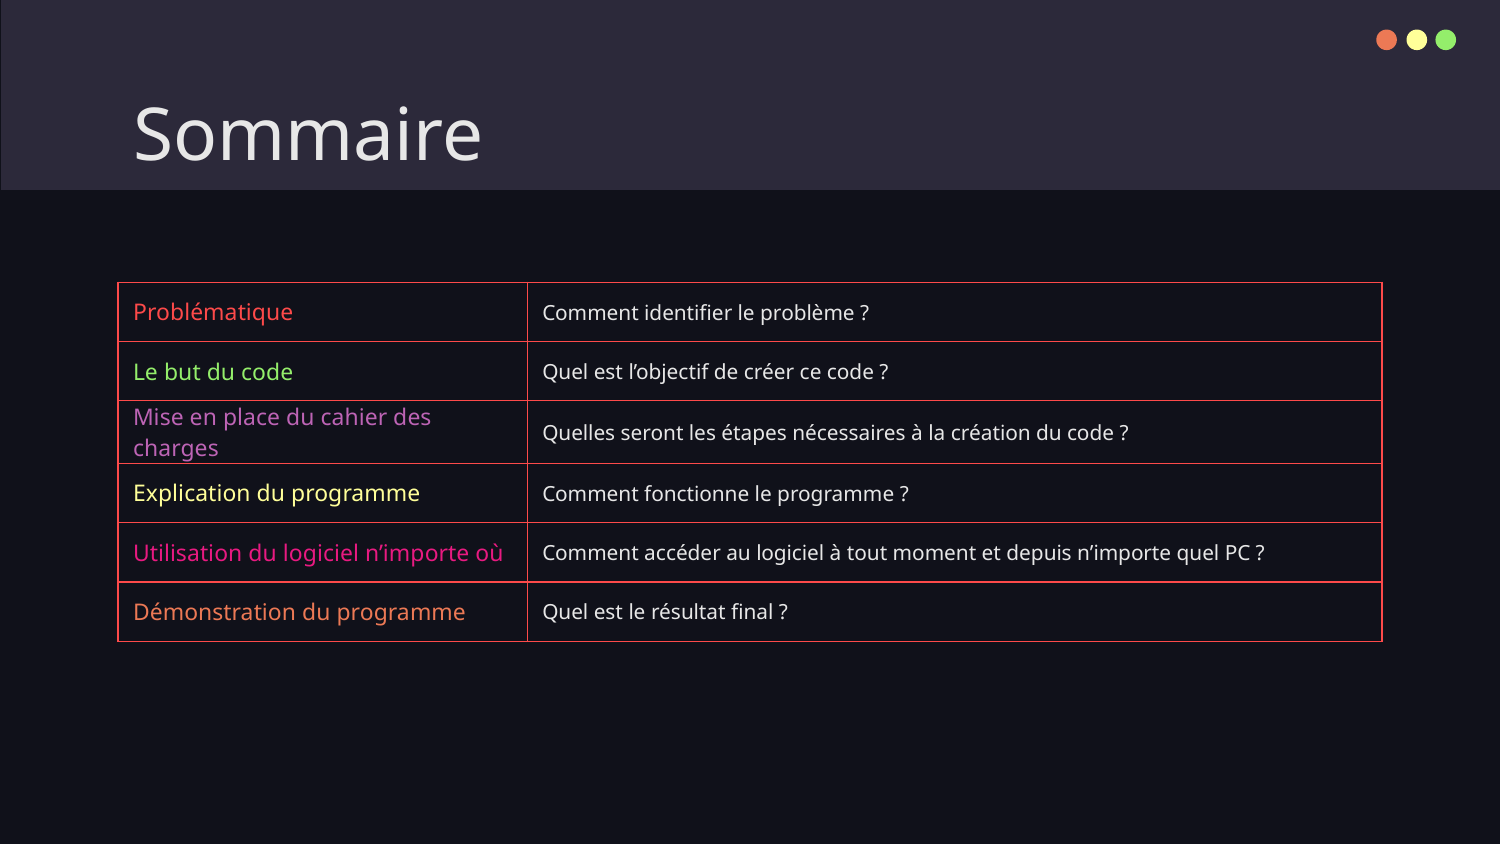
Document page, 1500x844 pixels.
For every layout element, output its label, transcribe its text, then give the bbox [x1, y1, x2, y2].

table_header Problématique [119, 283, 527, 341]
title Sommaire [118, 72, 1382, 167]
table_cell Utilisation du logiciel n’importe où [119, 523, 527, 581]
table_cell Quelles seront les étapes nécessaires à la création du code ? [528, 401, 1381, 463]
table_cell Le but du code [119, 342, 527, 400]
table_header Comment identifier le problème ? [528, 283, 1381, 341]
table_cell Quel est le résultat final ? [528, 583, 1381, 641]
table_cell Démonstration du programme [119, 583, 527, 641]
table_cell Comment fonctionne le programme ? [528, 464, 1381, 522]
table_cell Quel est l’objectif de créer ce code ? [528, 342, 1381, 400]
table_cell Explication du programme [119, 464, 527, 522]
table_cell Comment accéder au logiciel à tout moment et depuis n’importe quel PC ? [528, 523, 1381, 581]
table_cell Mise en place du cahier des charges [119, 401, 527, 463]
